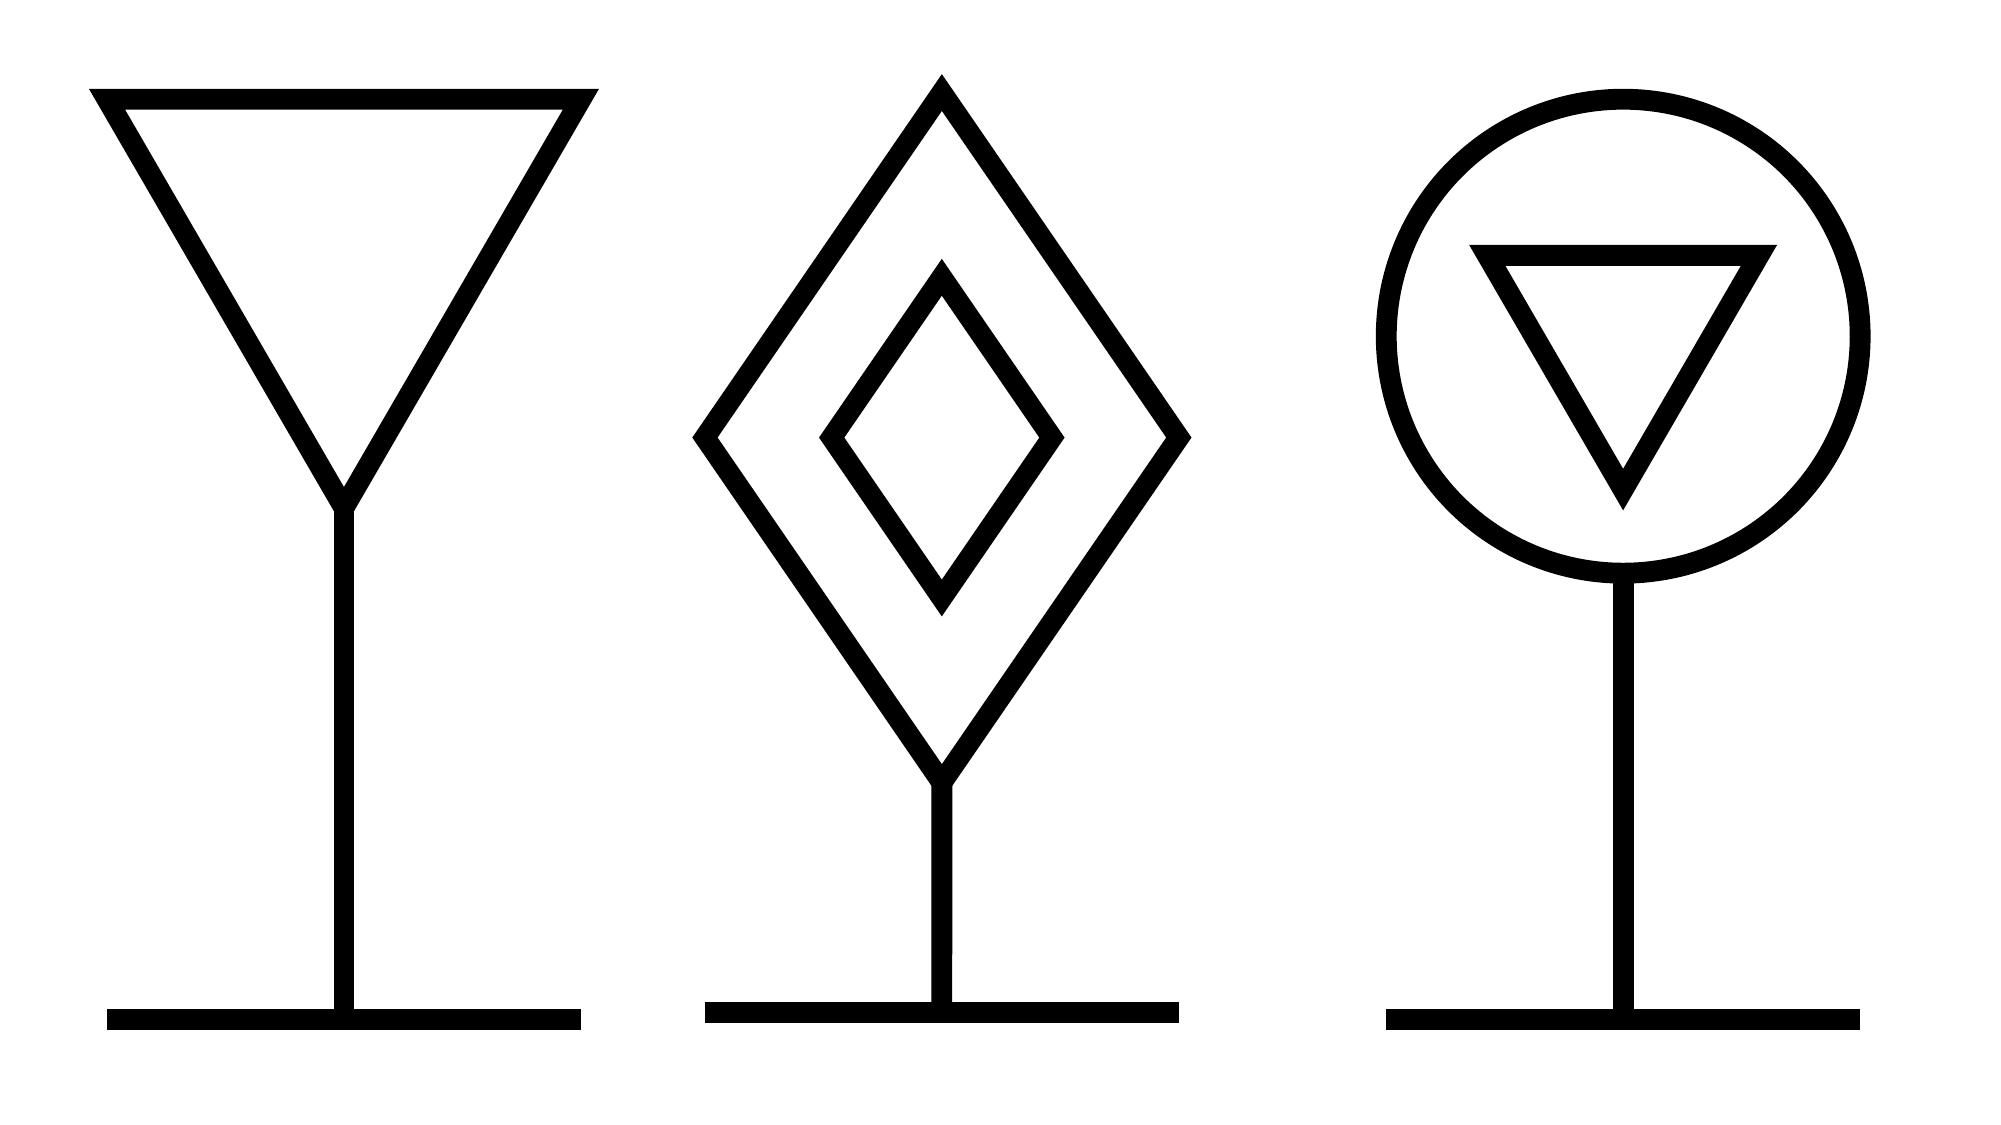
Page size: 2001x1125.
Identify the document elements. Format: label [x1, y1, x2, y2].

text_box [704, 92, 1179, 1019]
text_box [1386, 99, 1861, 1026]
text_box [106, 99, 581, 1026]
